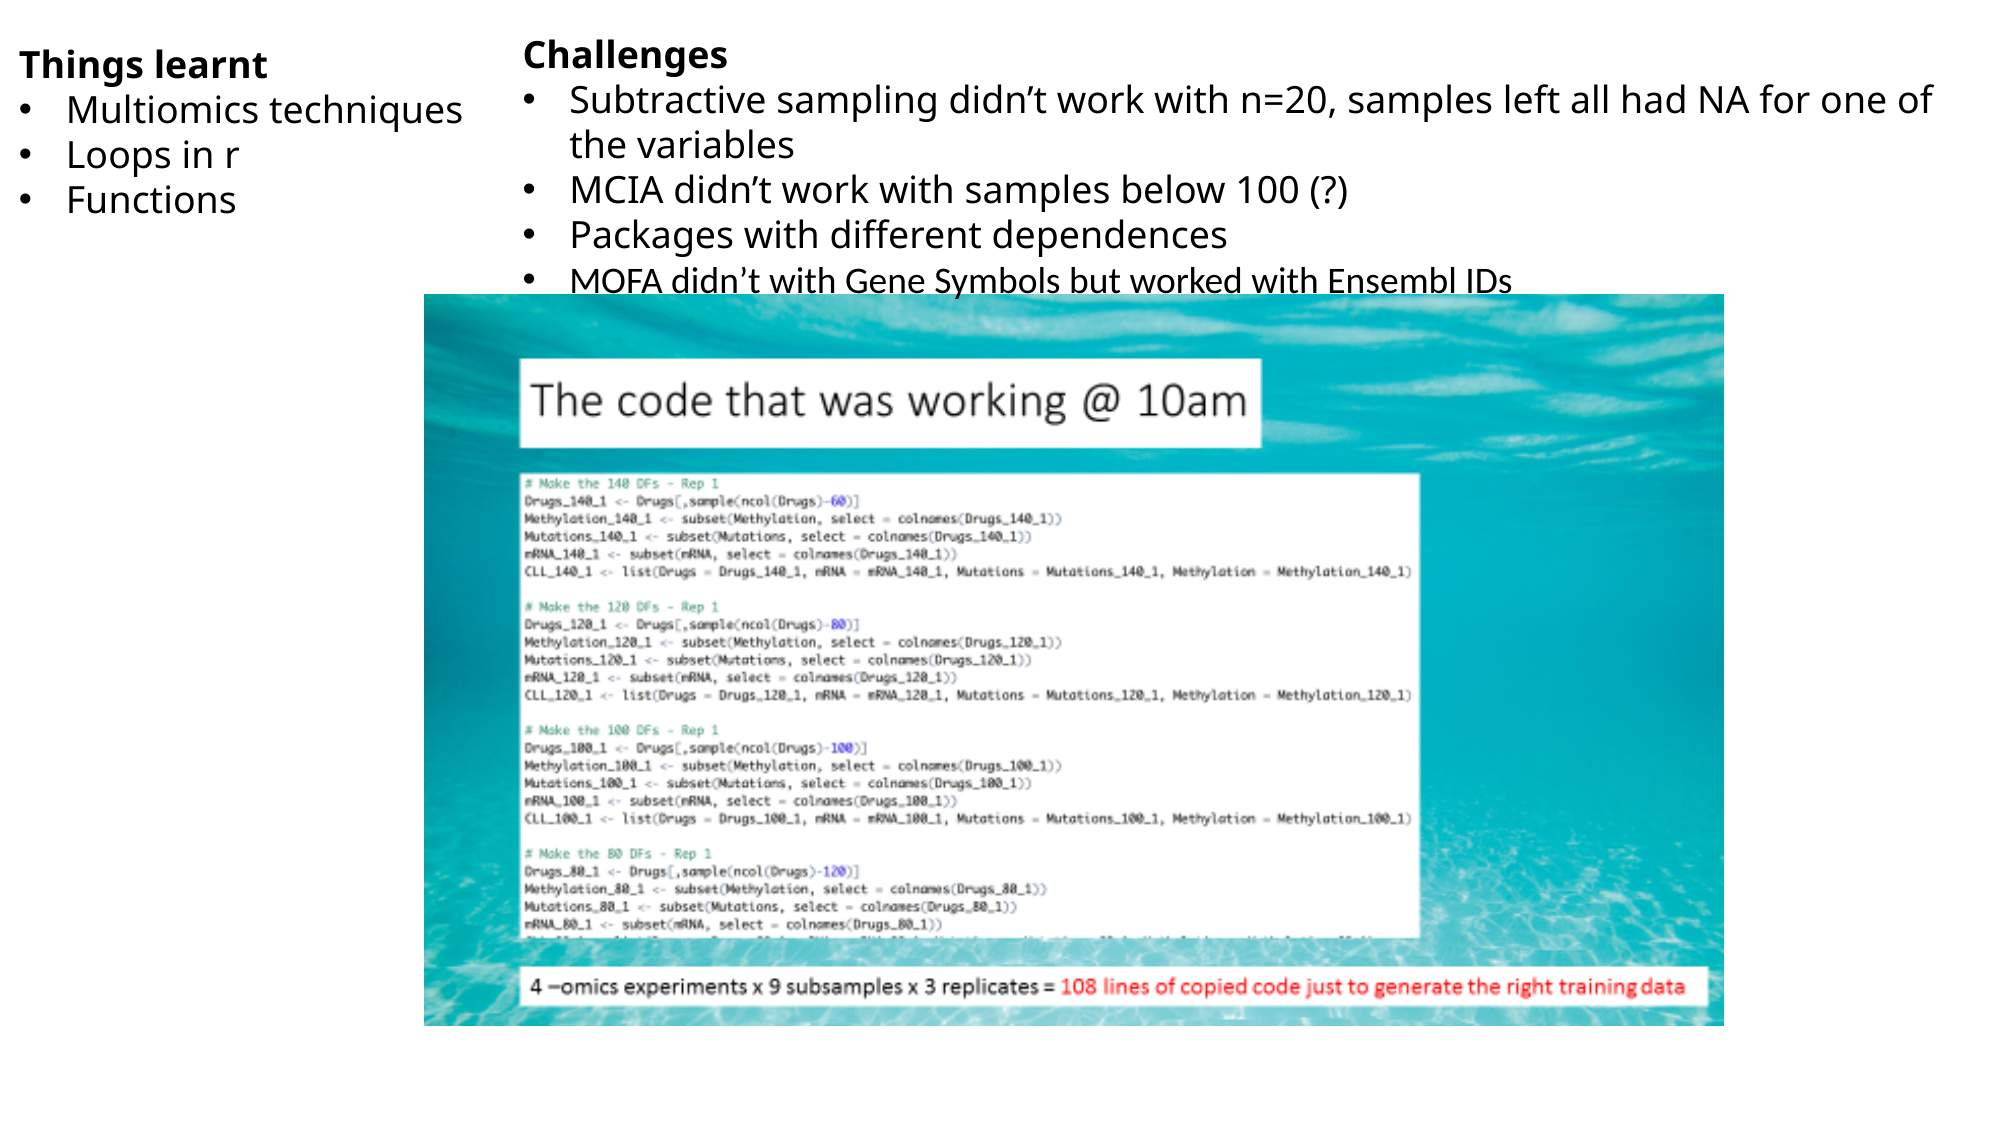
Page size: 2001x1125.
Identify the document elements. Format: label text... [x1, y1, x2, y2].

picture [424, 294, 1724, 1026]
text_box Things learnt Multiomics techniques Loops in r Functions [4, 34, 507, 319]
text_box Challenges Subtractive sampling didn’t work with n=20, samples left all had NA for one of the variables MCIA didn’t work with samples below 100 (?) Packages with different dependences MOFA didn’t with Gene Symbols but worked with Ensembl IDs [507, 23, 1973, 309]
